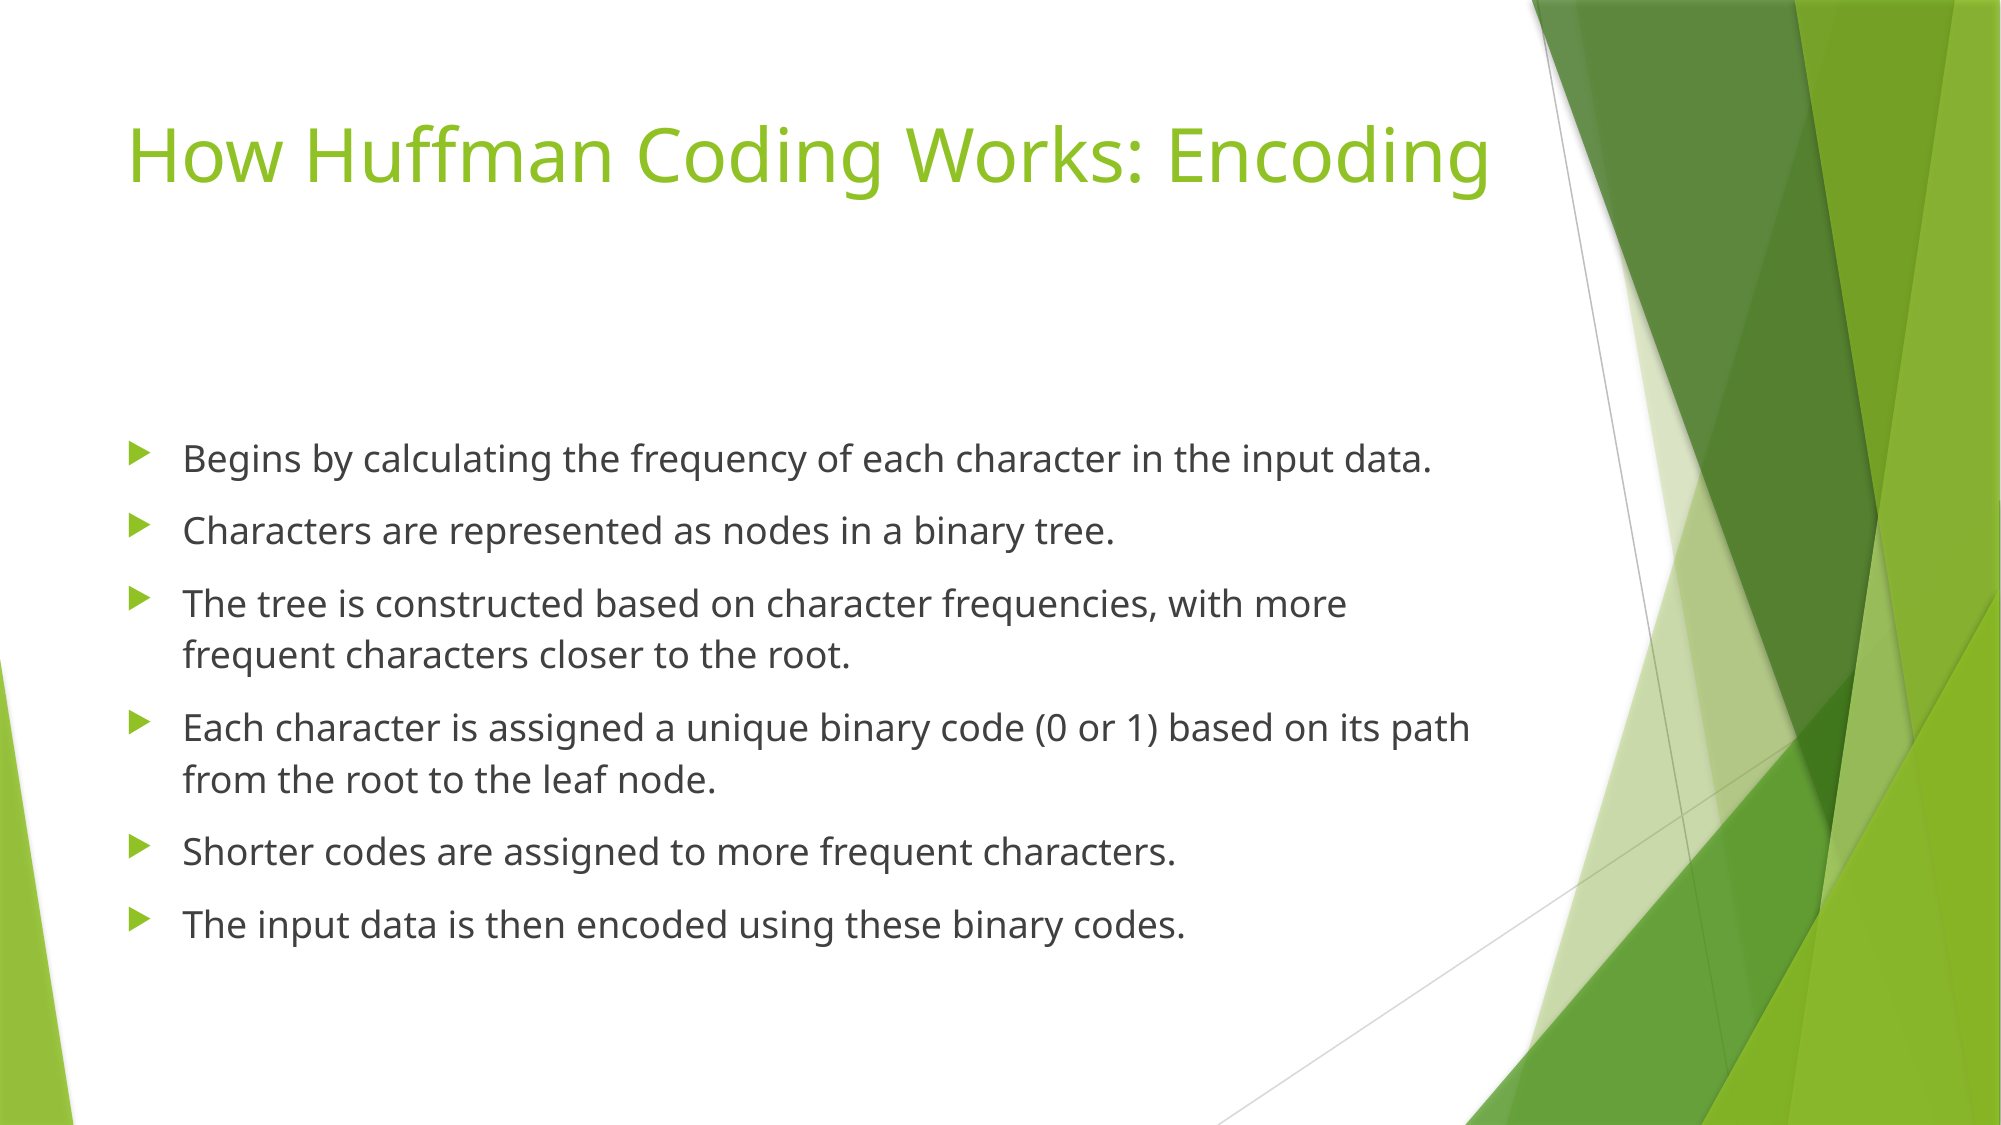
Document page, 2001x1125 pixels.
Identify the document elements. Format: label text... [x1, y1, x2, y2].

list Begins by calculating the frequency of each character in the input data. Characters are represented as nodes in a binary tree. The tree is constructed based on character frequencies, with more frequent characters closer to the root. Each character is assigned a unique binary code (0 or 1) based on its path from the root to the leaf node. Shorter codes are assigned to more frequent characters. The input data is then encoded using these binary codes. [111, 354, 1522, 992]
title How Huffman Coding Works: Encoding [111, 99, 1522, 317]
